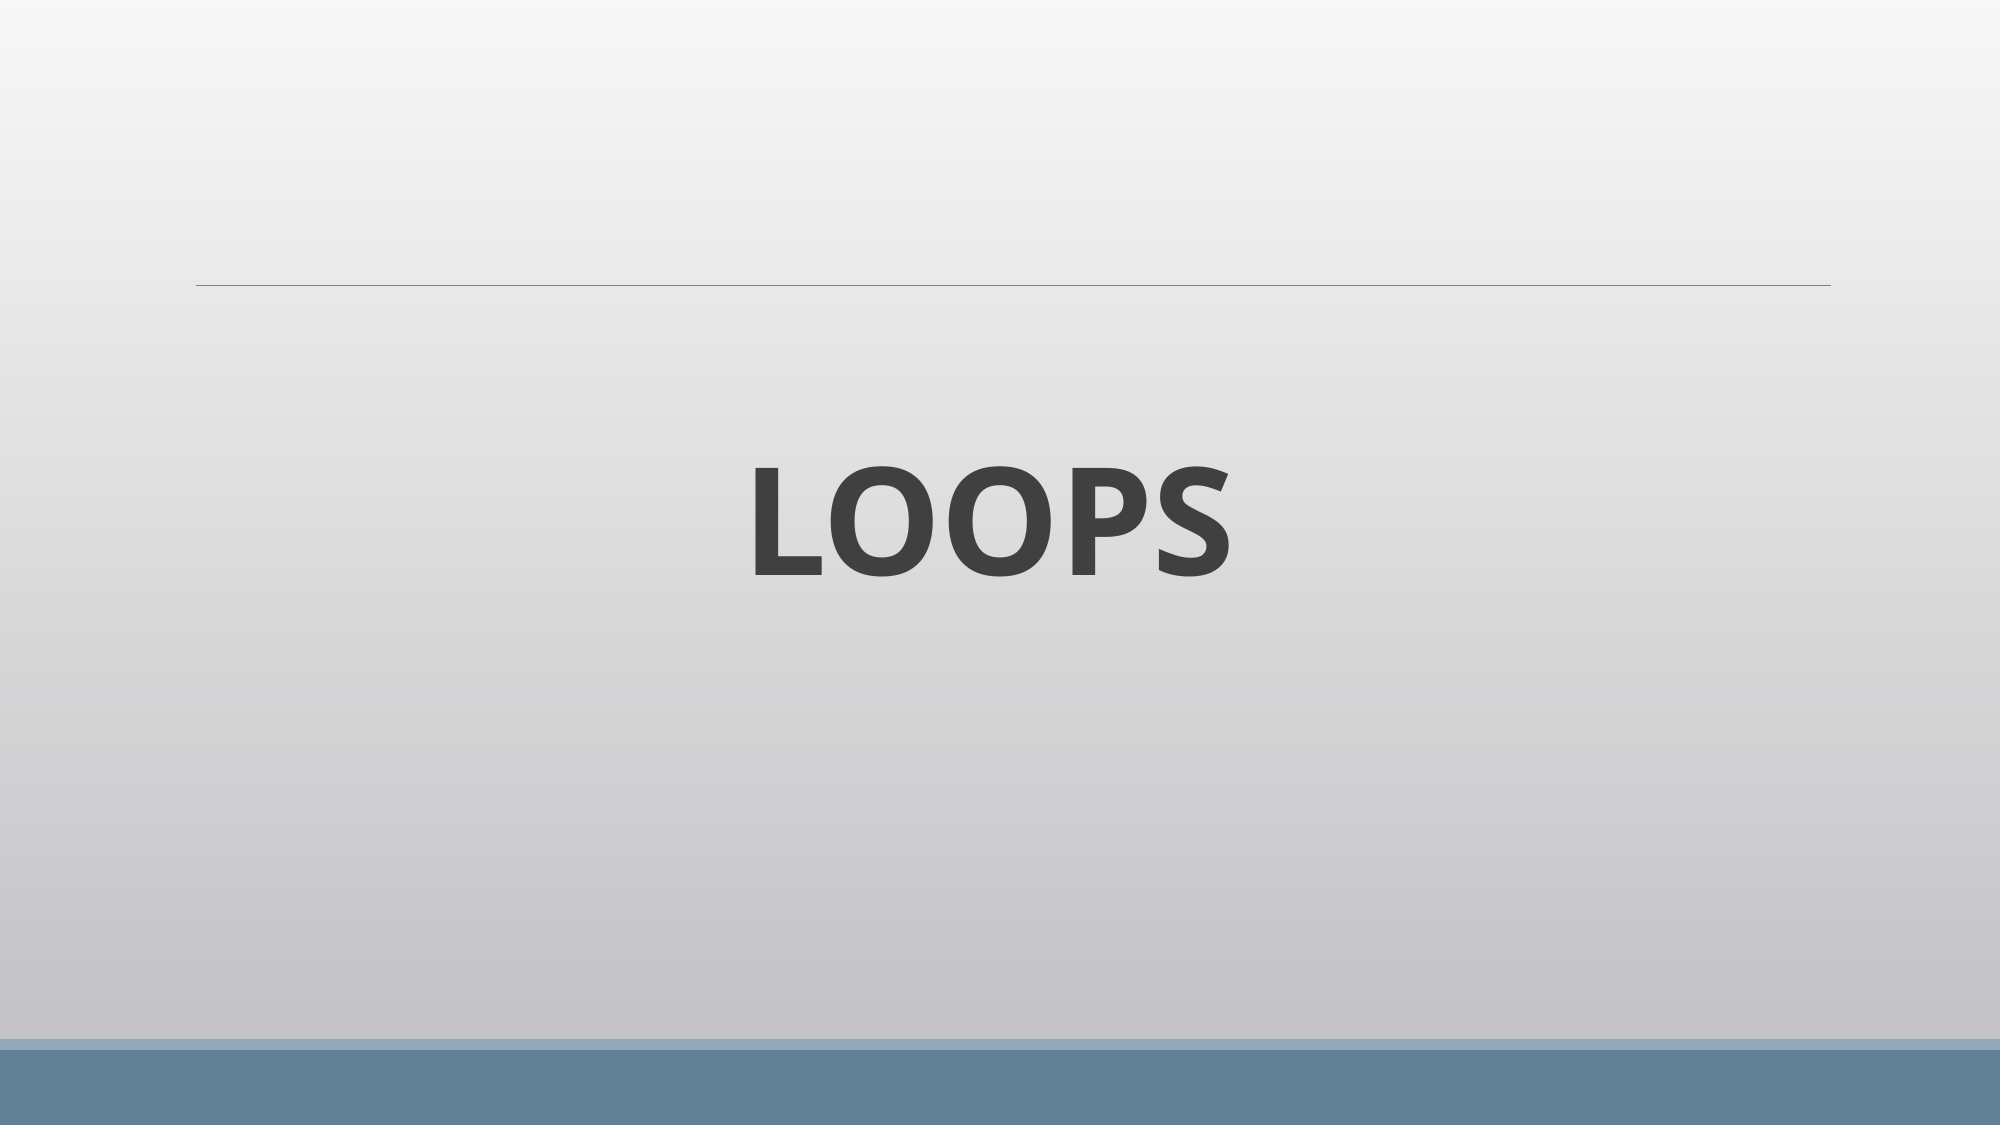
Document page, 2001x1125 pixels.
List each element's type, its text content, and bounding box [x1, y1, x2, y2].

title LOOPS [163, 375, 1814, 614]
